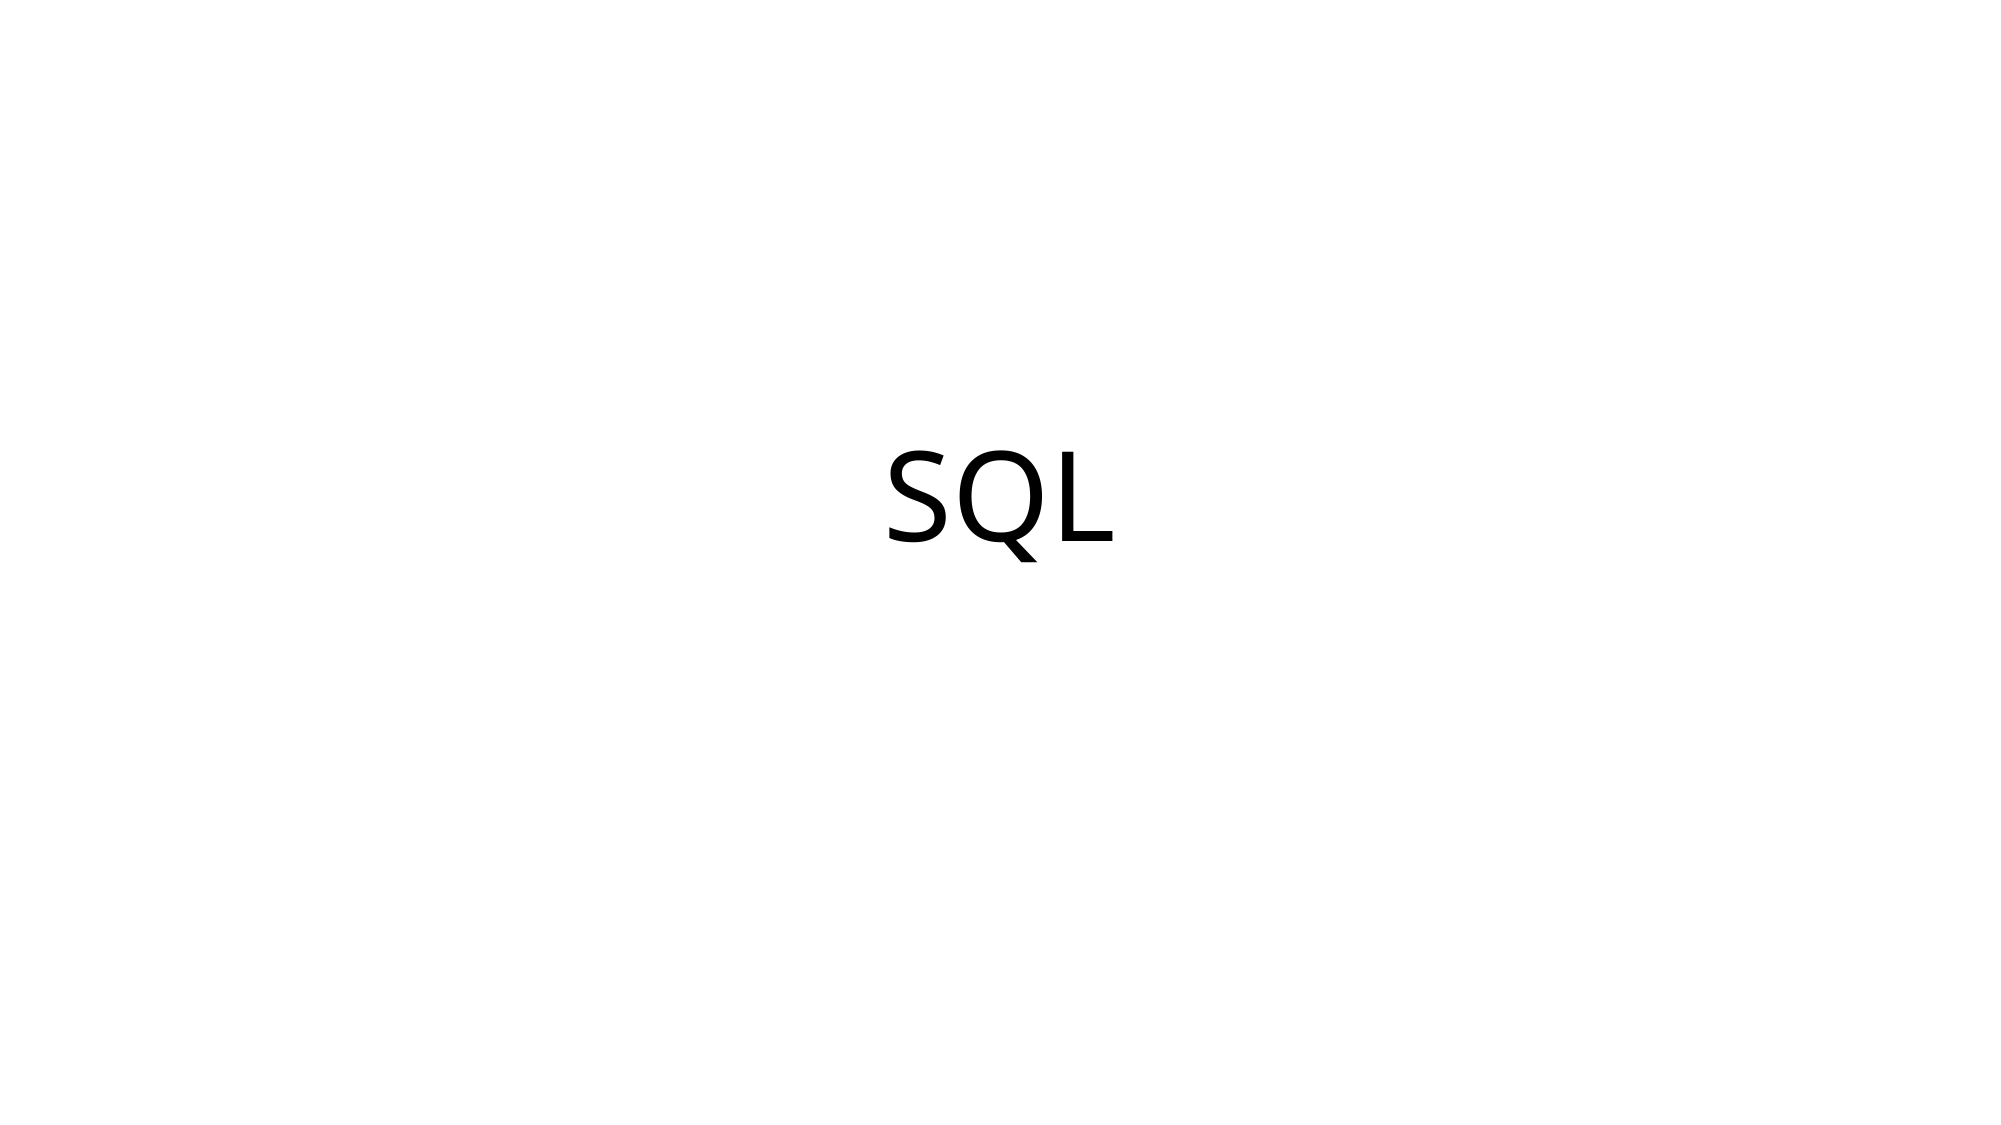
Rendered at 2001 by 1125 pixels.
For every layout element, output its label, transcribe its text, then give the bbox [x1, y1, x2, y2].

text_box SQL [249, 184, 1750, 576]
